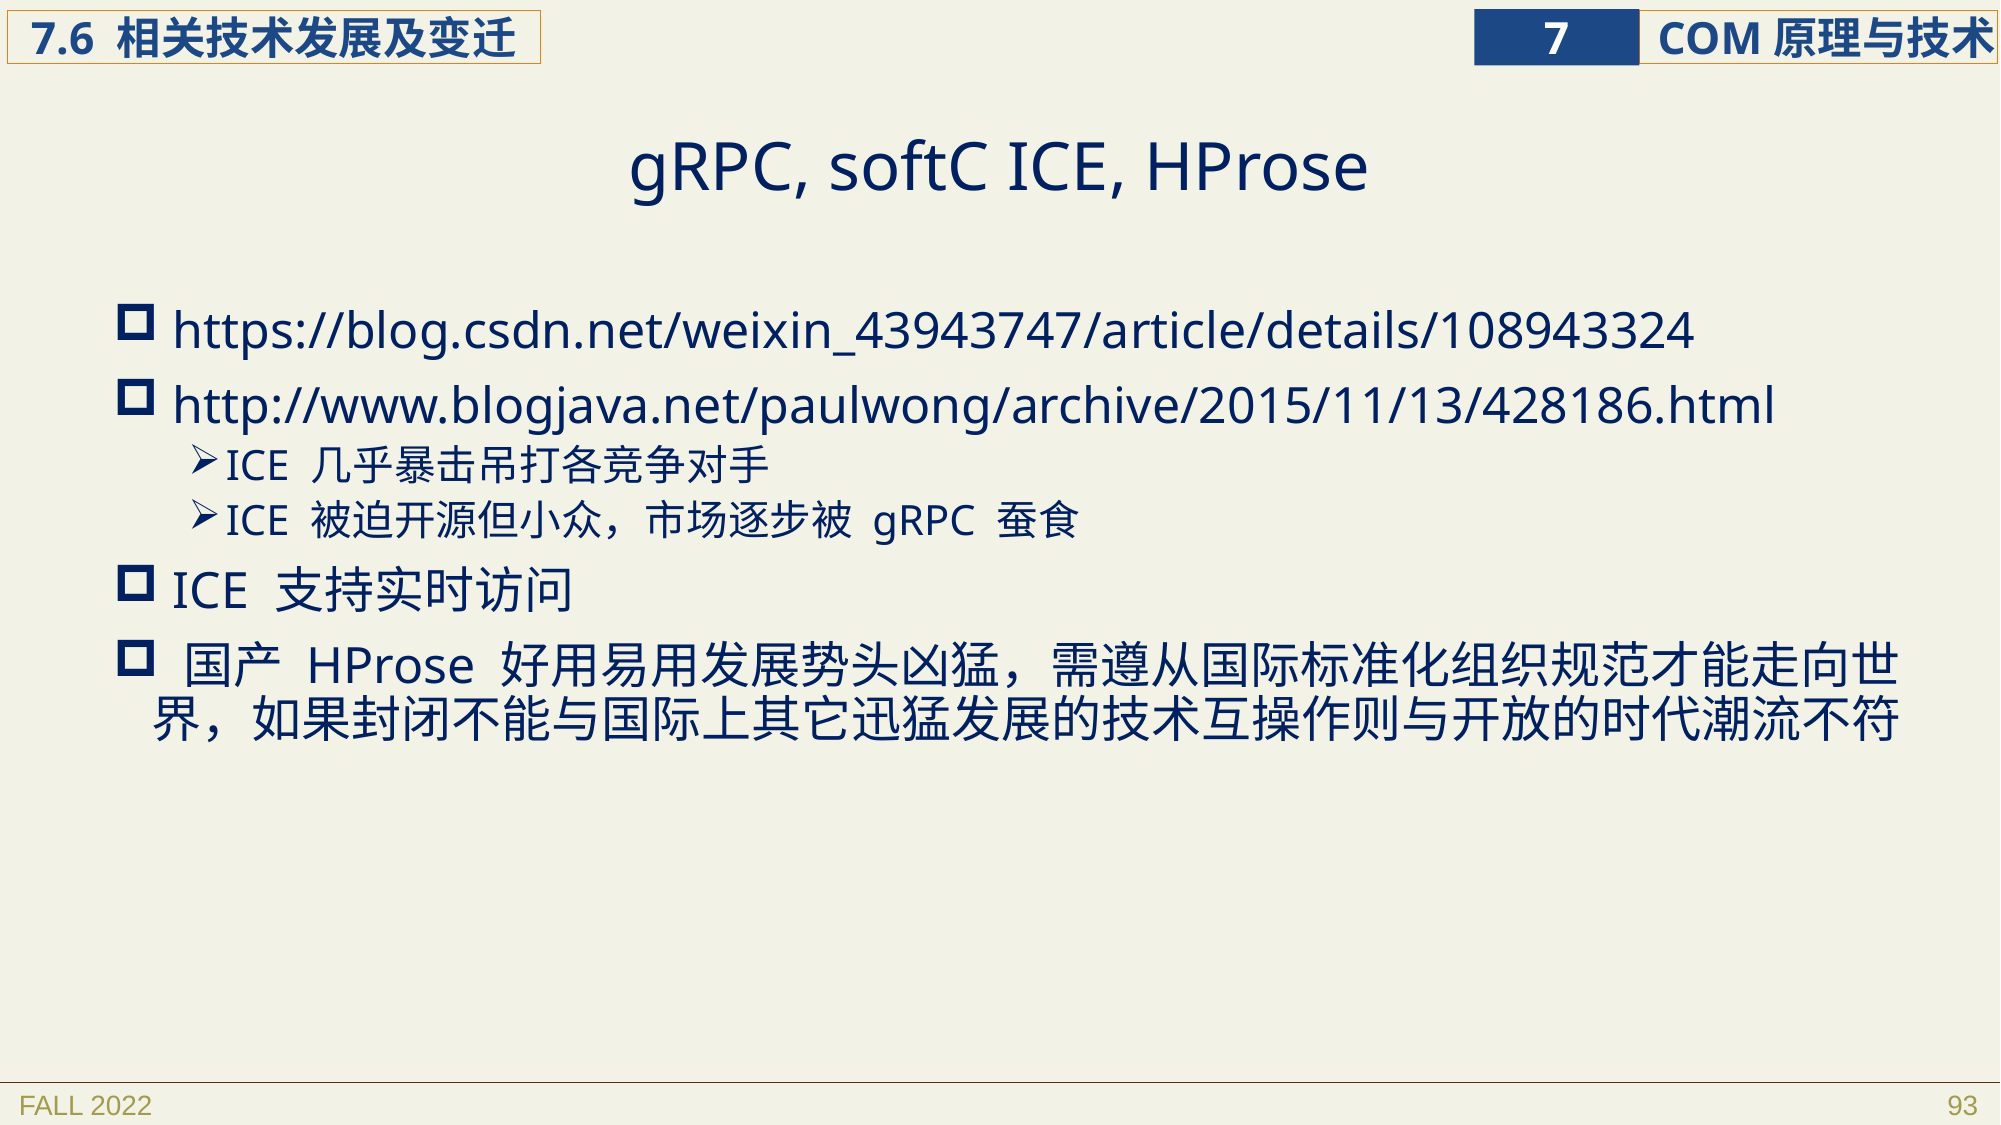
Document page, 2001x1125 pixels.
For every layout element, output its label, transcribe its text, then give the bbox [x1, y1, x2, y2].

title gRPC, softC ICE, HProse [137, 59, 1863, 278]
list https://blog.csdn.net/weixin_43943747/article/details/108943324 http://www.blogjava.net/paulwong/archive/2015/11/13/428186.html ICE 几乎暴击吊打各竞争对手 ICE 被迫开源但小众，市场逐步被 gRPC 蚕食 ICE 支持实时访问 国产 HProse 好用易用发展势头凶猛，需遵从国际标准化组织规范才能走向世界，如果封闭不能与国际上其它迅猛发展的技术互操作则与开放的时代潮流不符 [102, 299, 1939, 1091]
